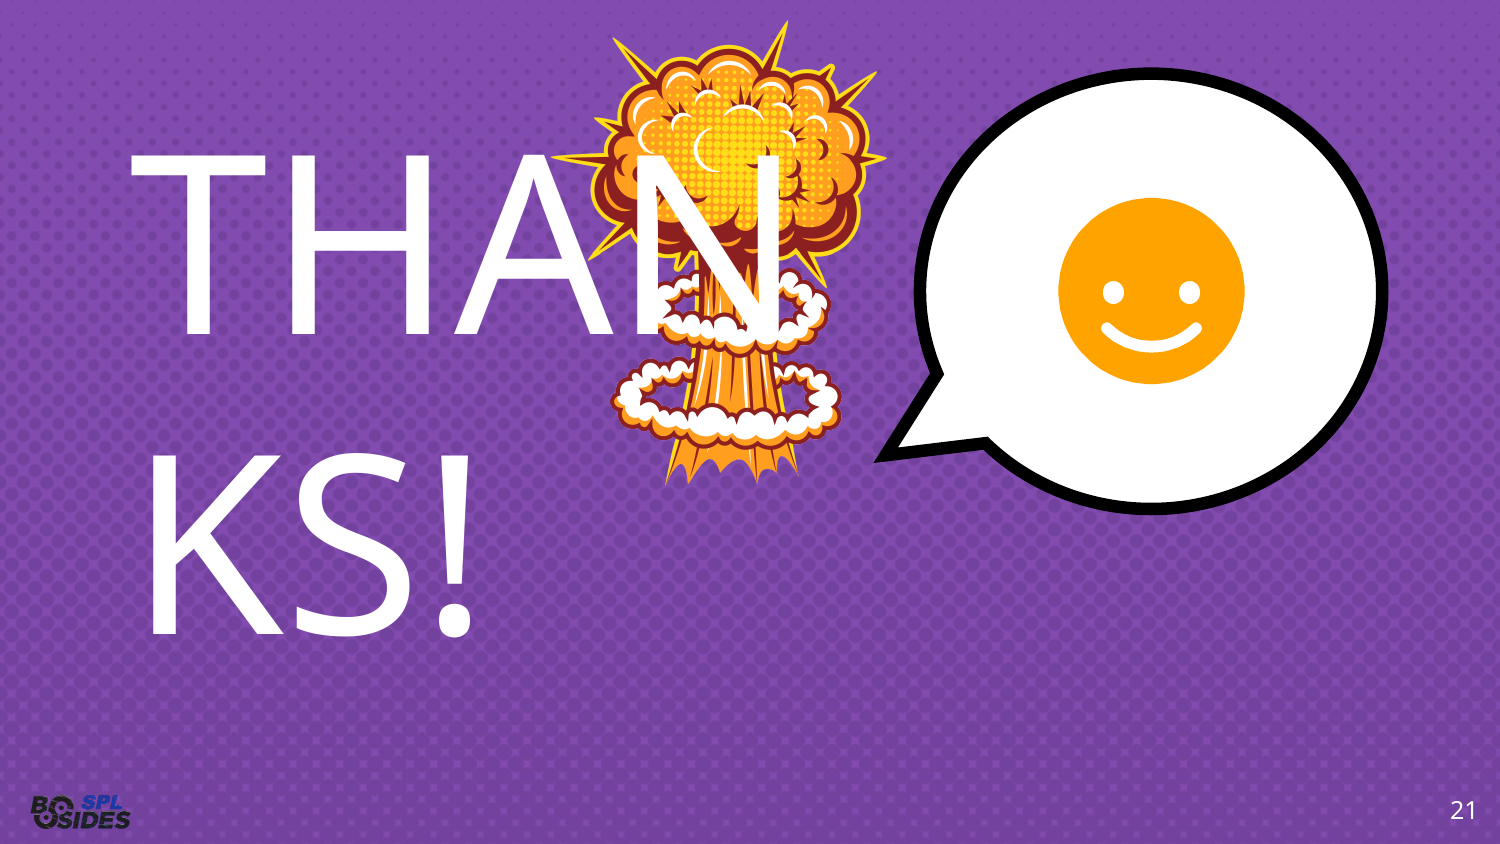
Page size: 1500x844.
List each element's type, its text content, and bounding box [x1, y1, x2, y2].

text_box [892, 73, 1383, 509]
title THANKS! [115, 509, 899, 700]
slide_number ‹#› [1403, 779, 1494, 844]
text_box [1058, 197, 1245, 385]
picture [0, 788, 173, 835]
picture [550, 20, 887, 486]
